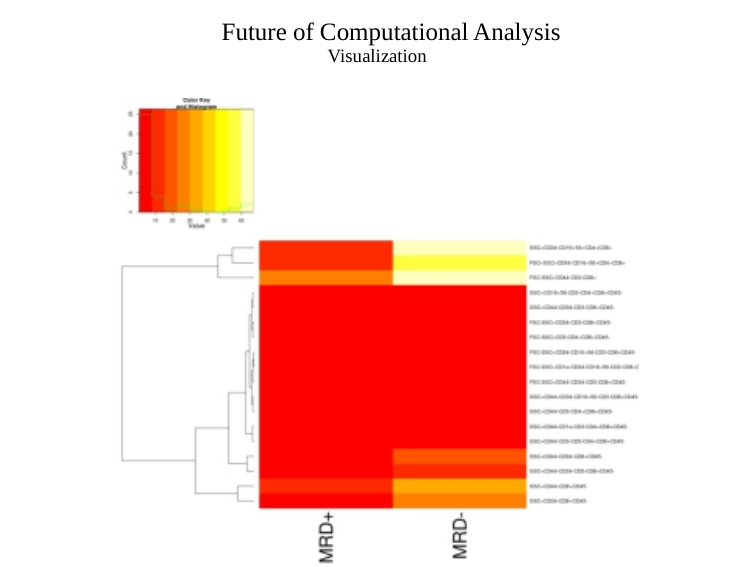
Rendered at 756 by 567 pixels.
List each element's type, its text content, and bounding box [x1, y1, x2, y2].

picture [116, 98, 640, 567]
text_box Future of Computational Analysis Visualization [221, 15, 562, 67]
